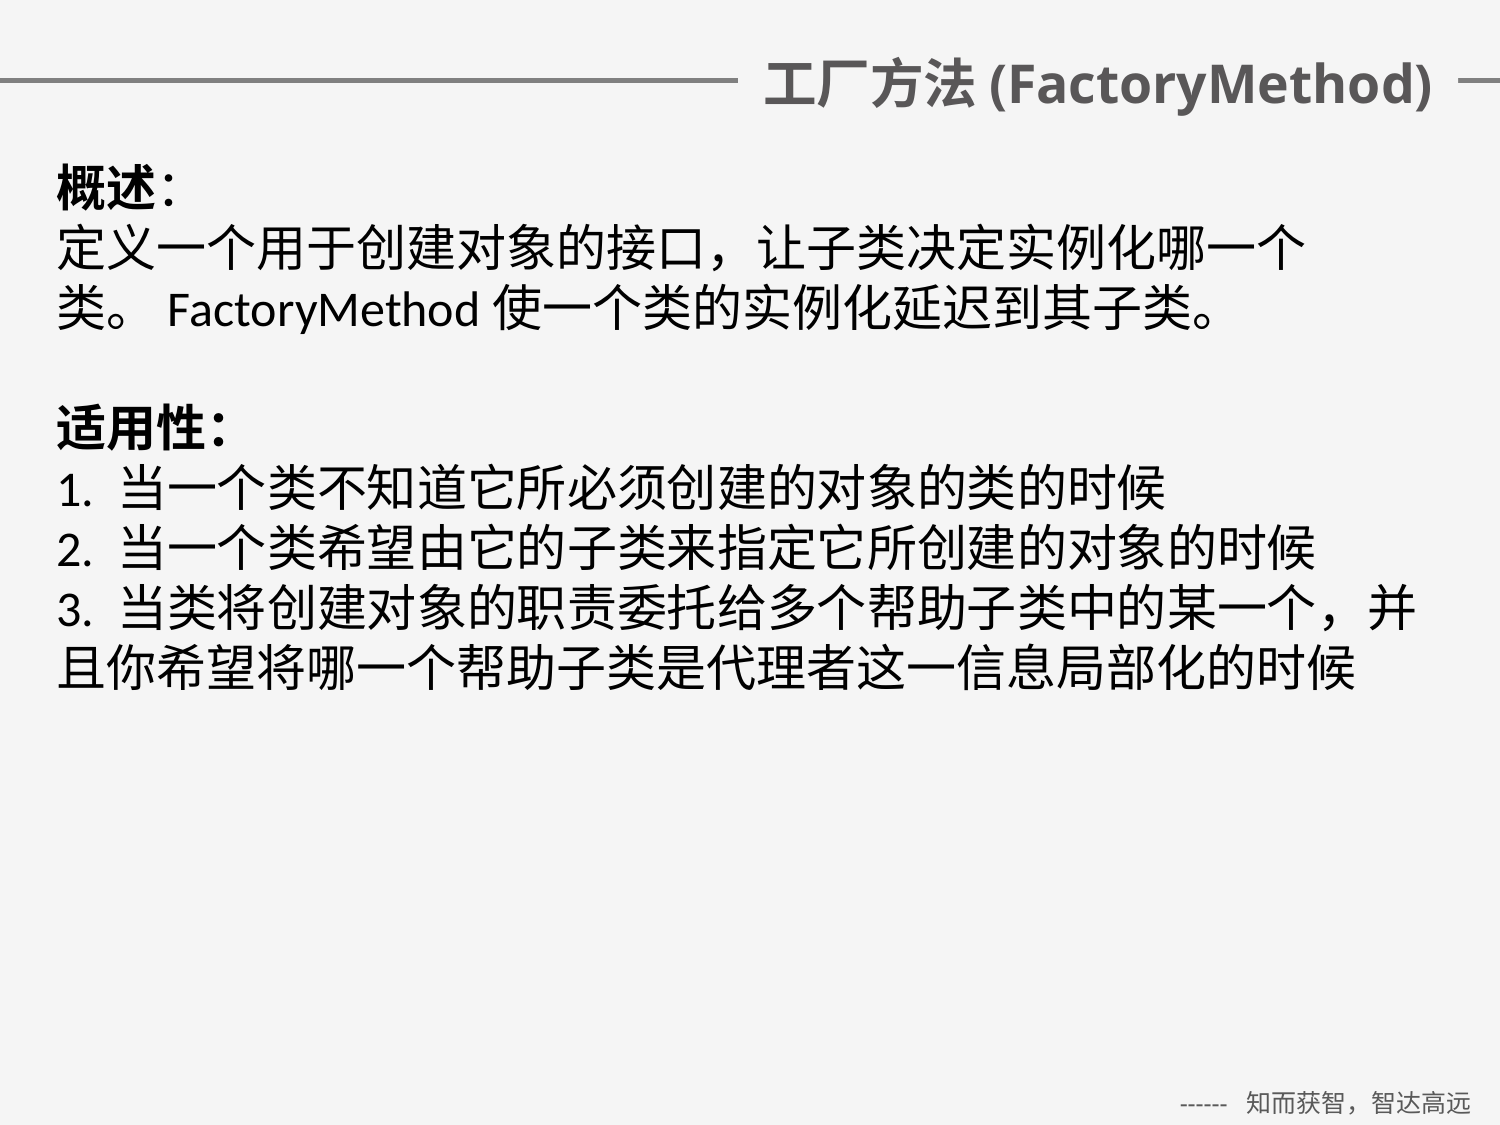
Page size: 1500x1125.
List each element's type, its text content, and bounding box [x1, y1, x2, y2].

title 工厂方法(FactoryMethod) [738, 39, 1459, 125]
text_box 概述： 定义一个用于创建对象的接口，让子类决定实例化哪一个类。FactoryMethod使一个类的实例化延迟到其子类。 适用性： 1. 当一个类不知道它所必须创建的对象的类的时候 2. 当一个类希望由它的子类来指定它所创建的对象的时候 3. 当类将创建对象的职责委托给多个帮助子类中的某一个，并且你希望将哪一个帮助子类是代理者这一信息局部化的时候 [41, 148, 1471, 704]
